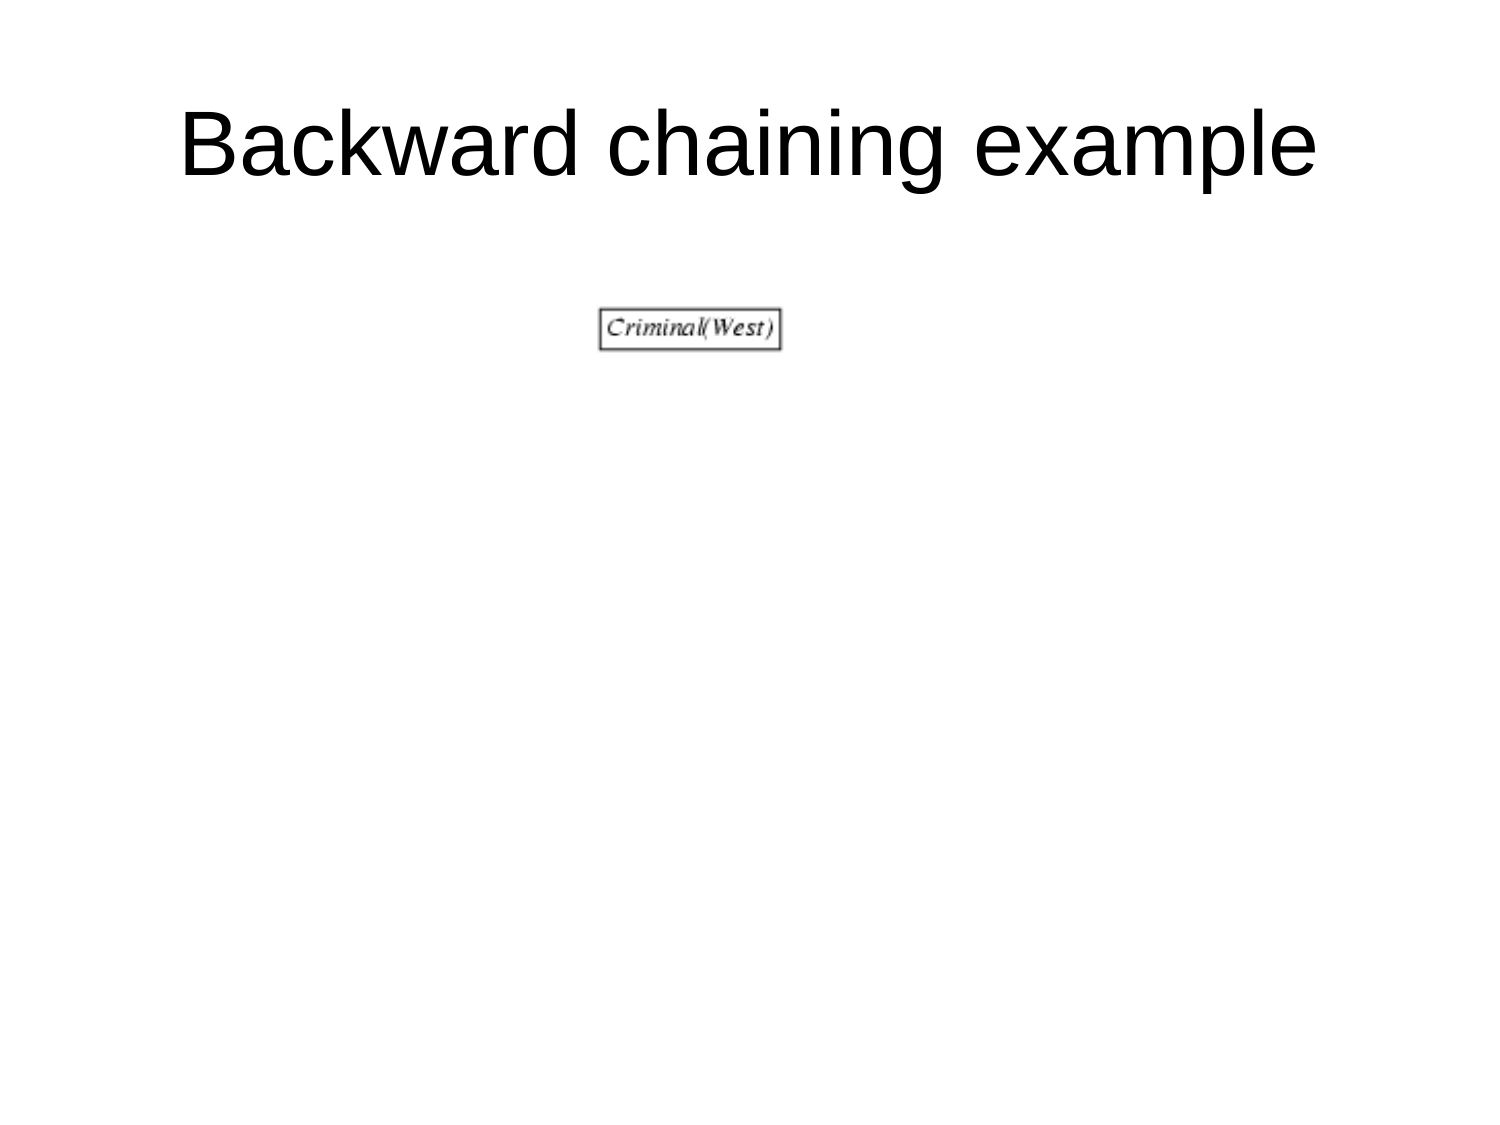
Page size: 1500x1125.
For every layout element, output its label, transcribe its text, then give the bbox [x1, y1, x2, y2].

title Backward chaining example [75, 45, 1425, 233]
picture [174, 299, 1288, 807]
